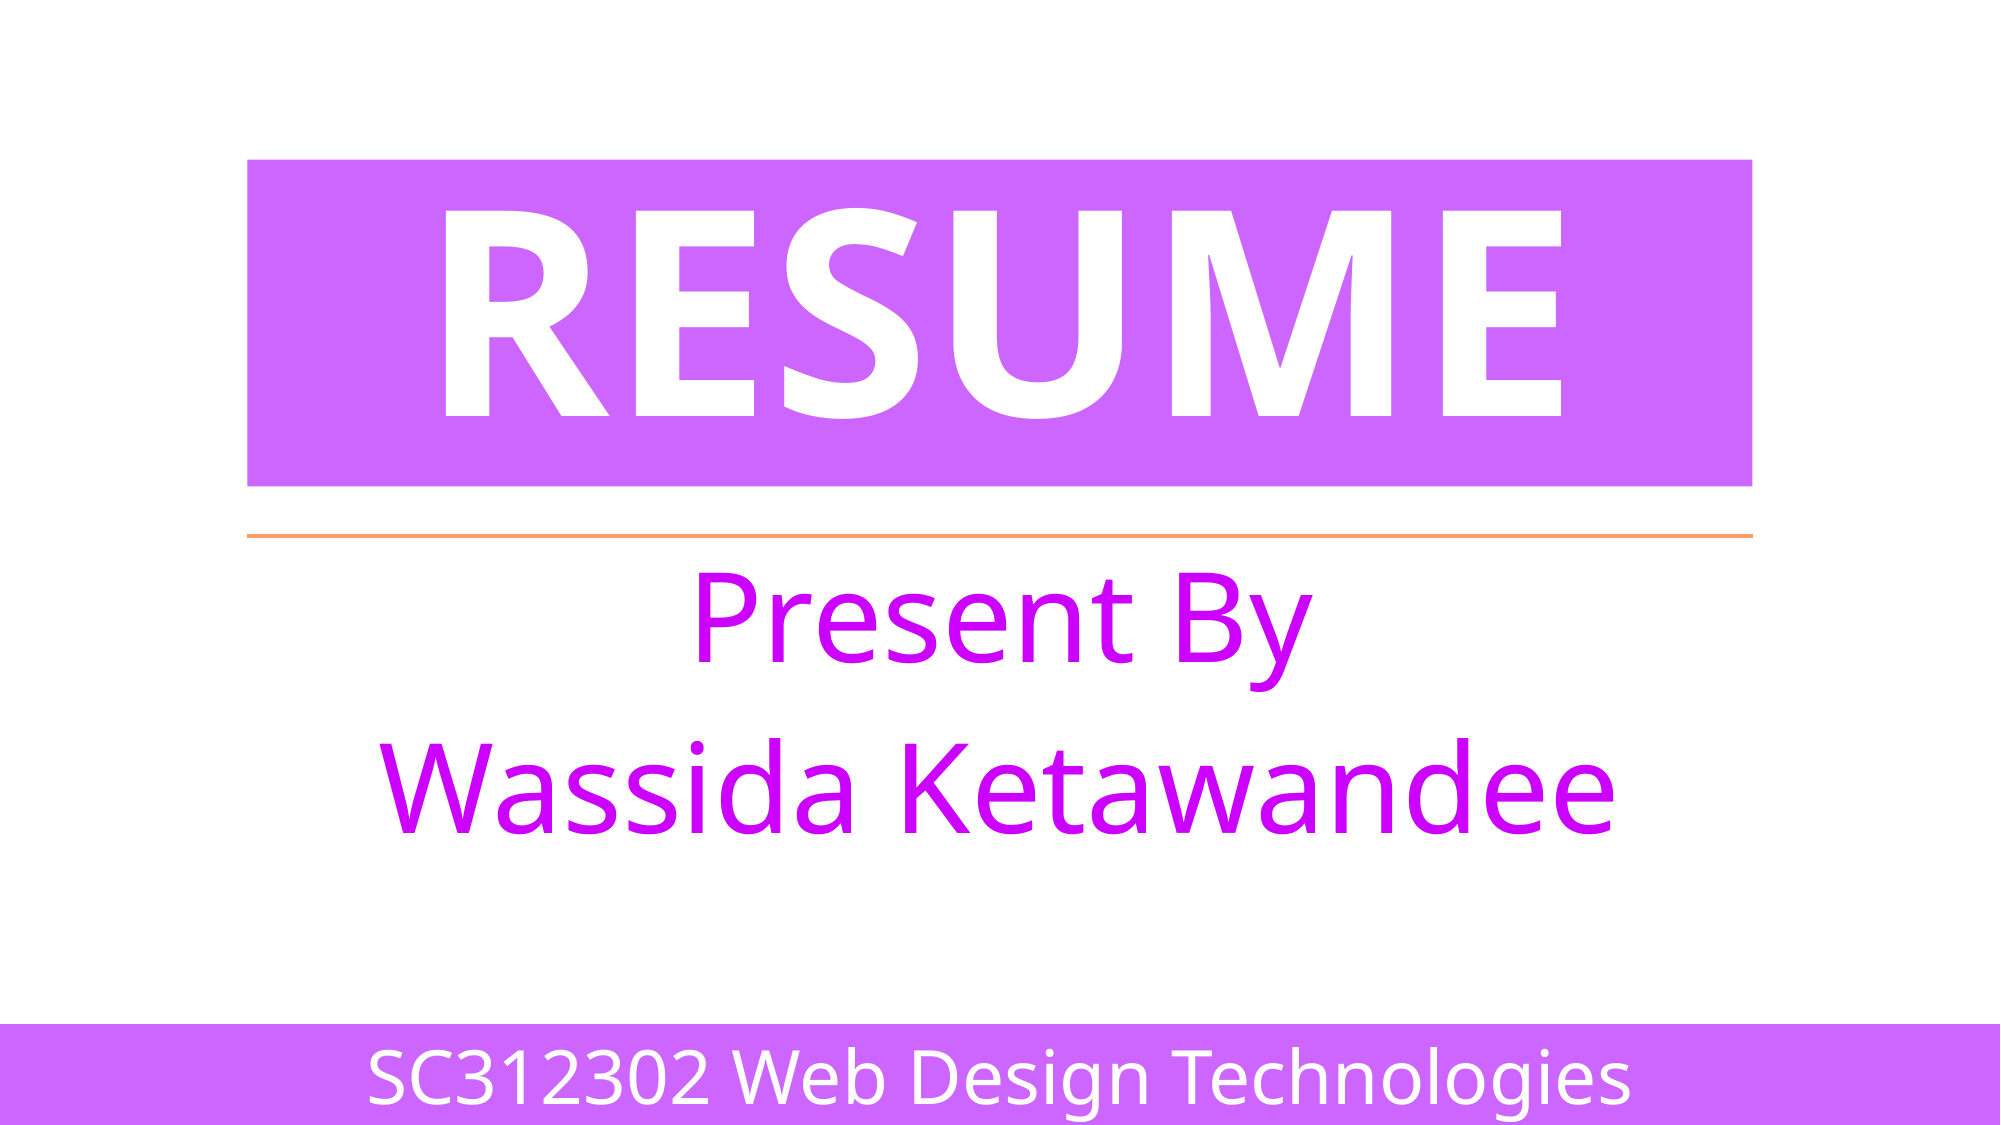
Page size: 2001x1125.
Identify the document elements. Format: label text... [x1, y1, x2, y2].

text_box SC312302 Web Design Technologies [0, 1024, 2000, 1125]
title RESUME [247, 159, 1753, 487]
subtitle Present By Wassida Ketawandee [249, 562, 1750, 835]
